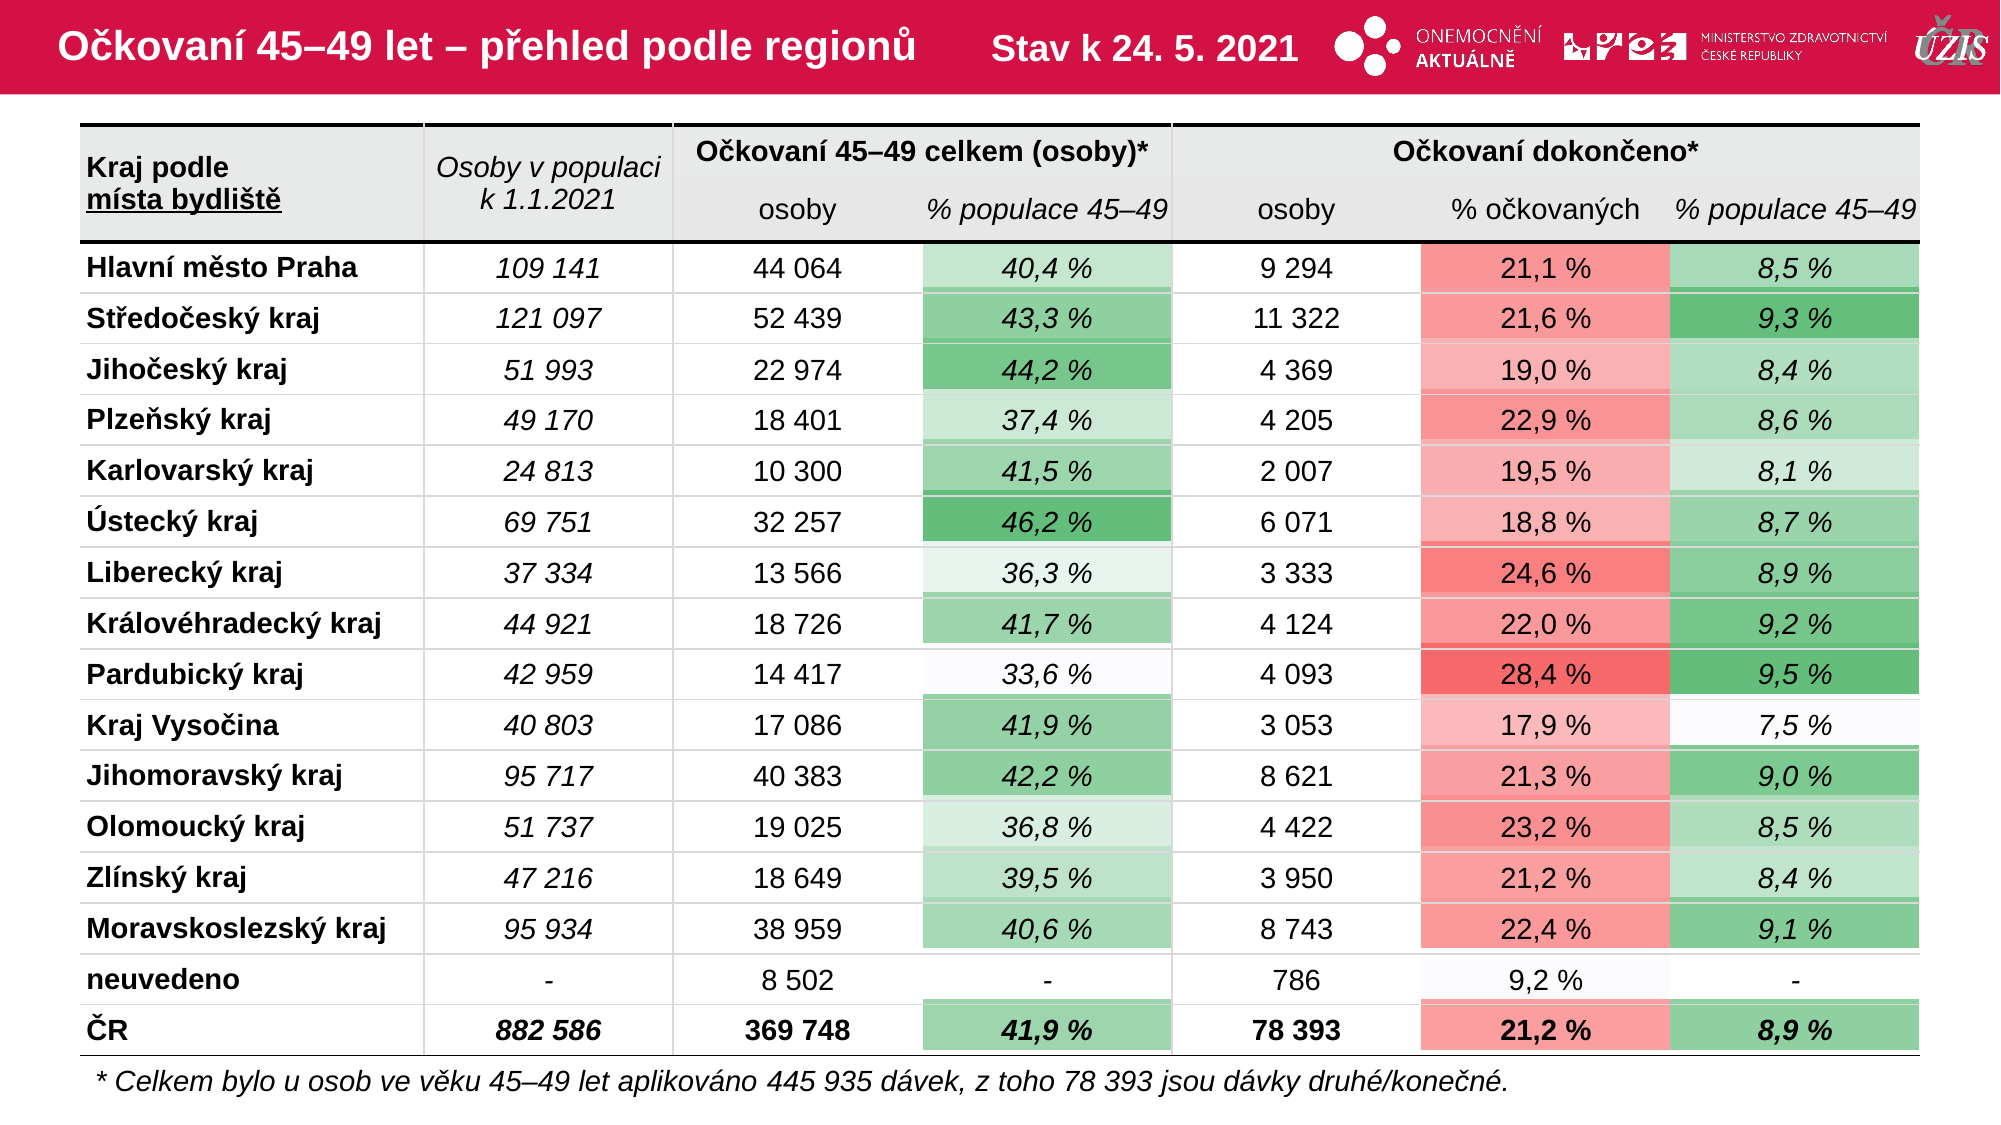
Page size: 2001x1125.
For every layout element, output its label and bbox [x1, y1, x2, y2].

table_cell [80, 802, 423, 851]
table_cell [425, 395, 672, 444]
table_header [1173, 127, 1920, 176]
table_cell [425, 955, 672, 1004]
table_cell [80, 904, 423, 953]
table_cell [425, 802, 672, 851]
table_cell [674, 599, 1171, 648]
table_cell [674, 650, 1171, 699]
table_cell [425, 344, 672, 394]
table_cell [425, 700, 672, 749]
table_cell [80, 395, 423, 444]
table_cell [1173, 853, 1920, 902]
table_cell [80, 244, 423, 292]
table_cell [674, 497, 1171, 546]
table_cell [674, 395, 1171, 444]
table_cell [674, 955, 1171, 1004]
table_cell [674, 244, 1171, 292]
table_cell [80, 751, 423, 800]
table_cell [674, 853, 1171, 902]
table_header [674, 127, 1171, 176]
title [42, 0, 1262, 95]
table_cell [1173, 1005, 1920, 1055]
table_cell [1173, 955, 1920, 1004]
table_cell [80, 548, 423, 597]
table_cell [1173, 599, 1920, 648]
table_cell [425, 904, 672, 953]
table_cell [1173, 700, 1920, 749]
table_cell [80, 497, 423, 546]
picture [1563, 31, 1888, 60]
table_cell [425, 446, 672, 495]
picture [1915, 15, 1989, 66]
table_cell [425, 751, 672, 800]
table_cell [1173, 650, 1920, 699]
table_cell [425, 294, 672, 343]
table_header [425, 127, 672, 240]
table_cell [674, 802, 1171, 851]
table_cell [674, 1005, 1171, 1055]
table_cell [1173, 446, 1920, 495]
table_cell [674, 176, 1171, 240]
table_header [80, 127, 423, 240]
table_cell [674, 294, 1171, 343]
table_cell [425, 853, 672, 902]
picture [1421, 16, 1542, 76]
table_cell [80, 344, 423, 394]
table_cell [80, 853, 423, 902]
table_cell [425, 244, 672, 292]
table_cell [1173, 244, 1920, 292]
table_cell [80, 446, 423, 495]
table_cell [674, 751, 1171, 800]
table_cell [1173, 497, 1920, 546]
table_cell [674, 344, 1171, 394]
table_cell [1173, 904, 1920, 953]
table_cell [425, 548, 672, 597]
table_cell [80, 1005, 423, 1055]
table_cell [674, 700, 1171, 749]
text_box [80, 1055, 1871, 1105]
table_cell [674, 446, 1171, 495]
table_cell [425, 497, 672, 546]
table_cell [1173, 344, 1920, 394]
table_cell [674, 548, 1171, 597]
table_cell [425, 650, 672, 699]
table_cell [80, 955, 423, 1004]
table_cell [1173, 751, 1920, 800]
table_cell [1173, 395, 1920, 444]
table_cell [80, 294, 423, 343]
table_cell [425, 1005, 672, 1055]
table_cell [1173, 176, 1920, 240]
table_cell [674, 904, 1171, 953]
table_cell [425, 599, 672, 648]
table_cell [80, 650, 423, 699]
table_cell [1173, 294, 1920, 343]
table_cell [1173, 802, 1920, 851]
table_cell [80, 700, 423, 749]
table_cell [1173, 548, 1920, 597]
table_cell [80, 599, 423, 648]
text_box [976, 16, 1421, 77]
